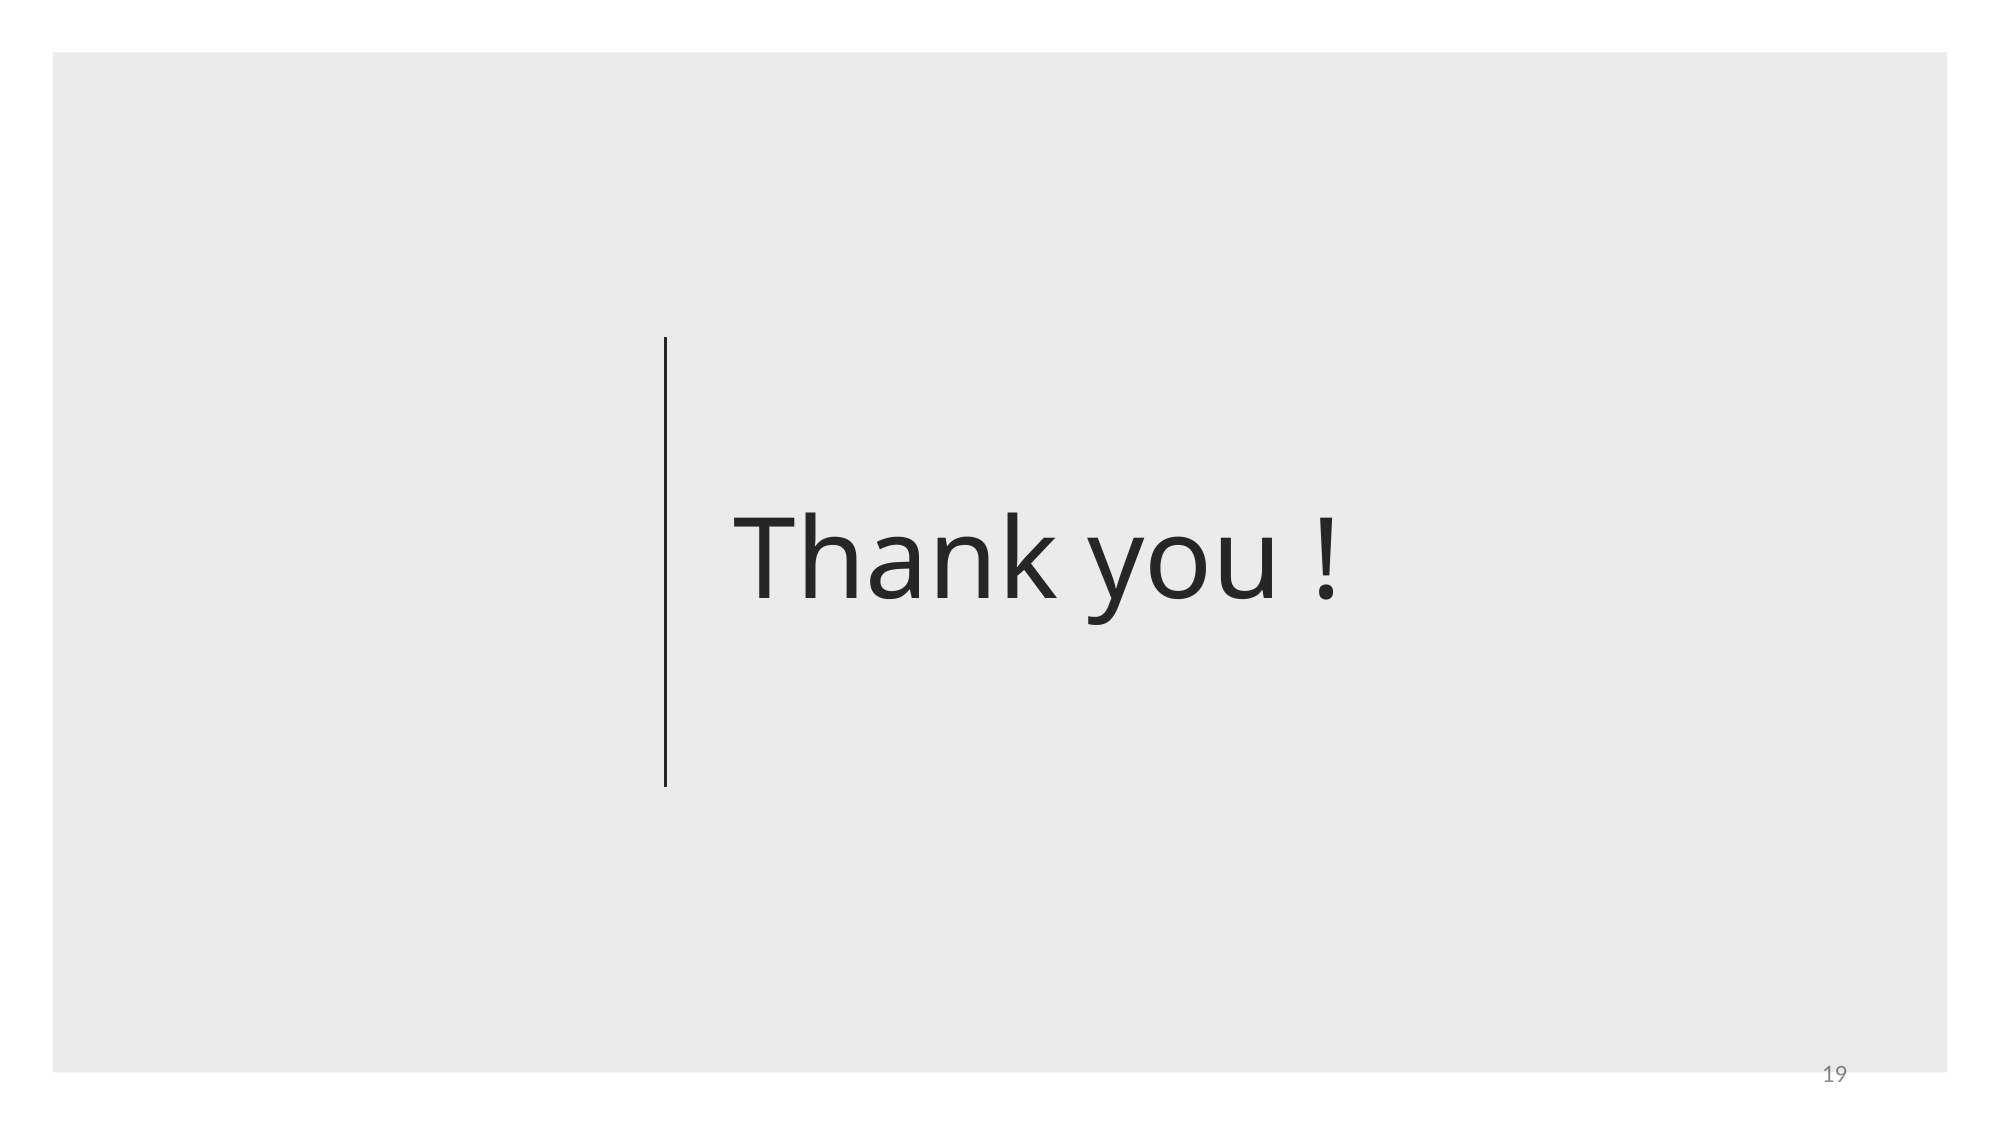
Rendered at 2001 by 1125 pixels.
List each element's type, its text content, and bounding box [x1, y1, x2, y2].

title Thank you ! [718, 158, 1829, 967]
slide_number 19 [1412, 1042, 1863, 1103]
text_box [52, 51, 1948, 1073]
